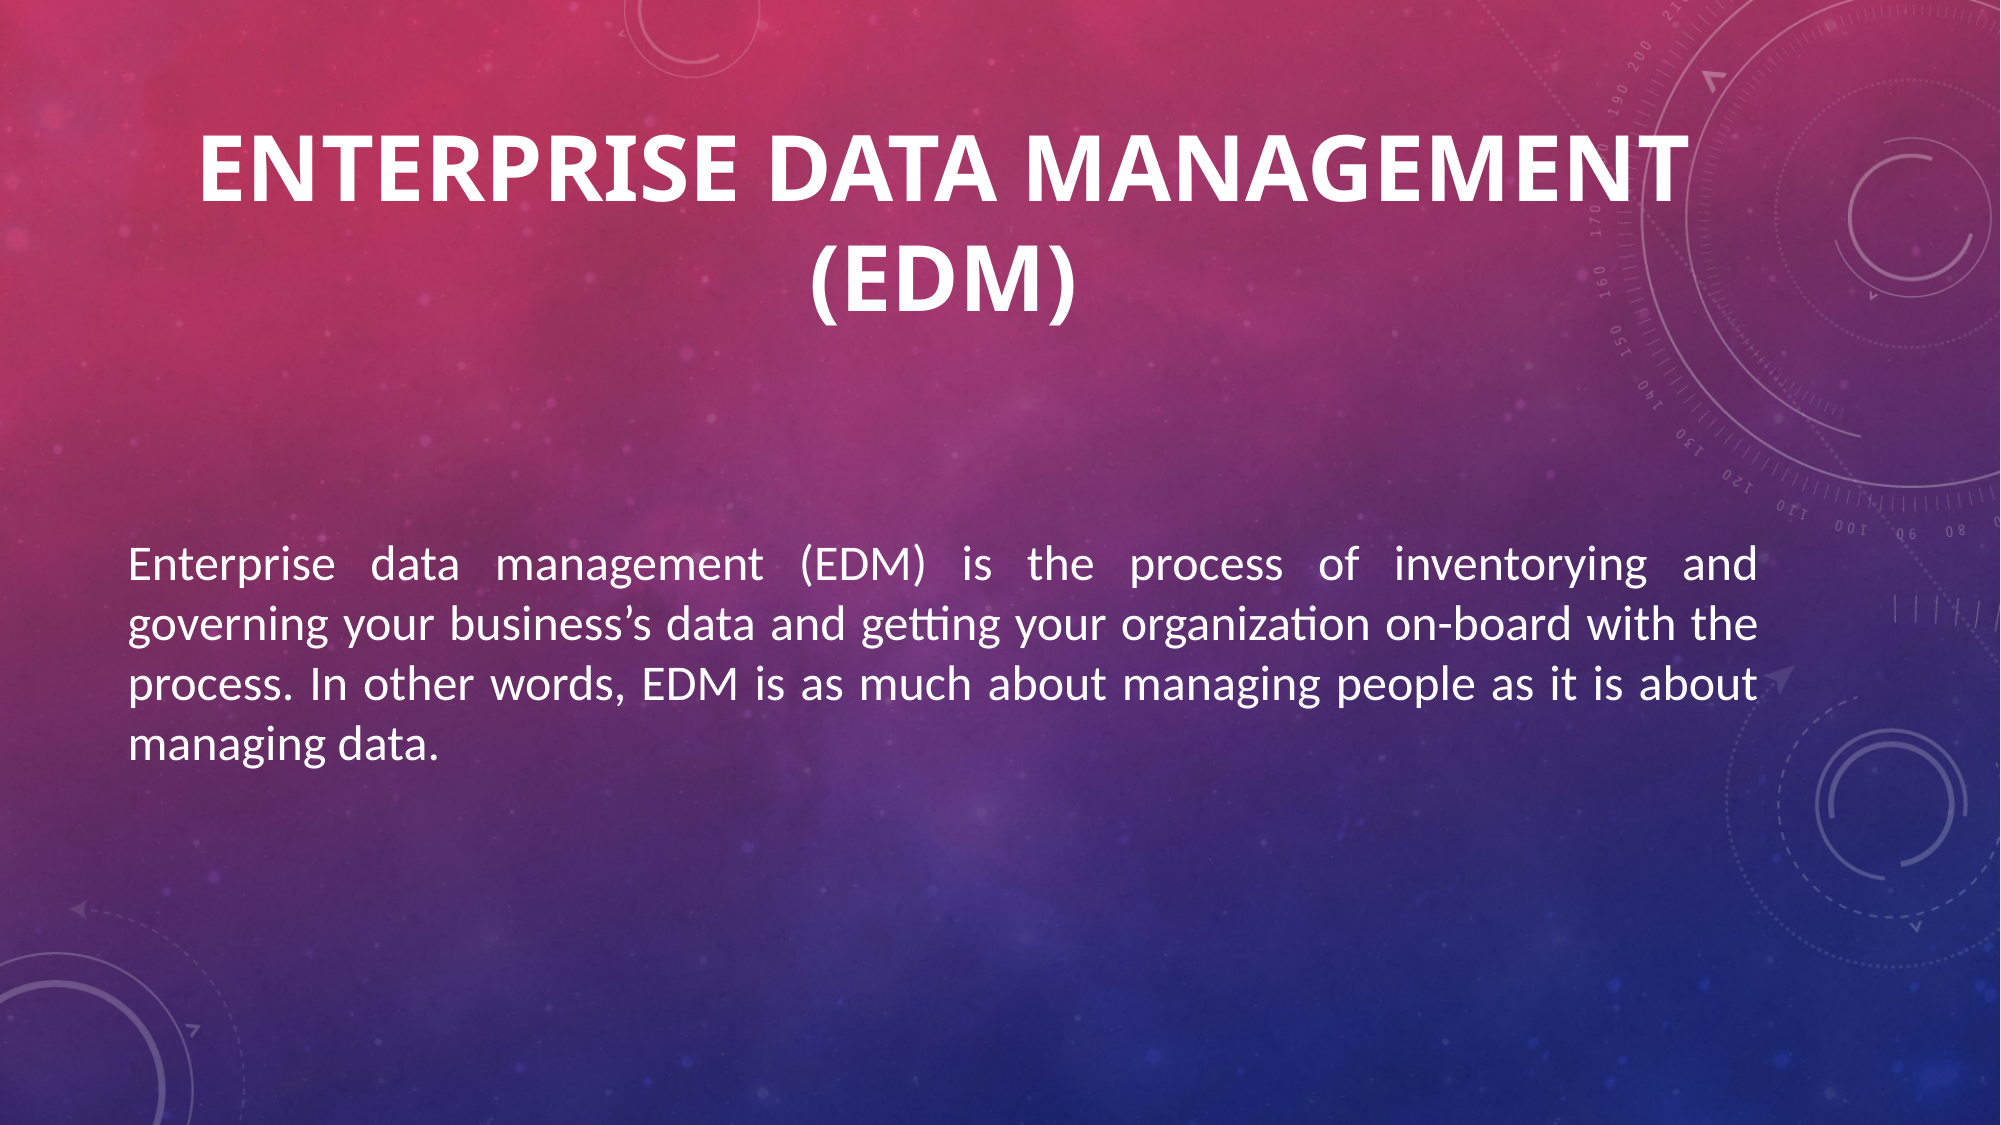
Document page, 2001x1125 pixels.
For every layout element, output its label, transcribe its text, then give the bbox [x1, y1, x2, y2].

title Enterprise data management (EDM) [112, 99, 1775, 339]
list Enterprise data management (EDM) is the process of inventorying and governing your business’s data and getting your organization on-board with the process. In other words, EDM is as much about managing people as it is about managing data. [112, 351, 1775, 950]
picture [0, 0, 2001, 1125]
